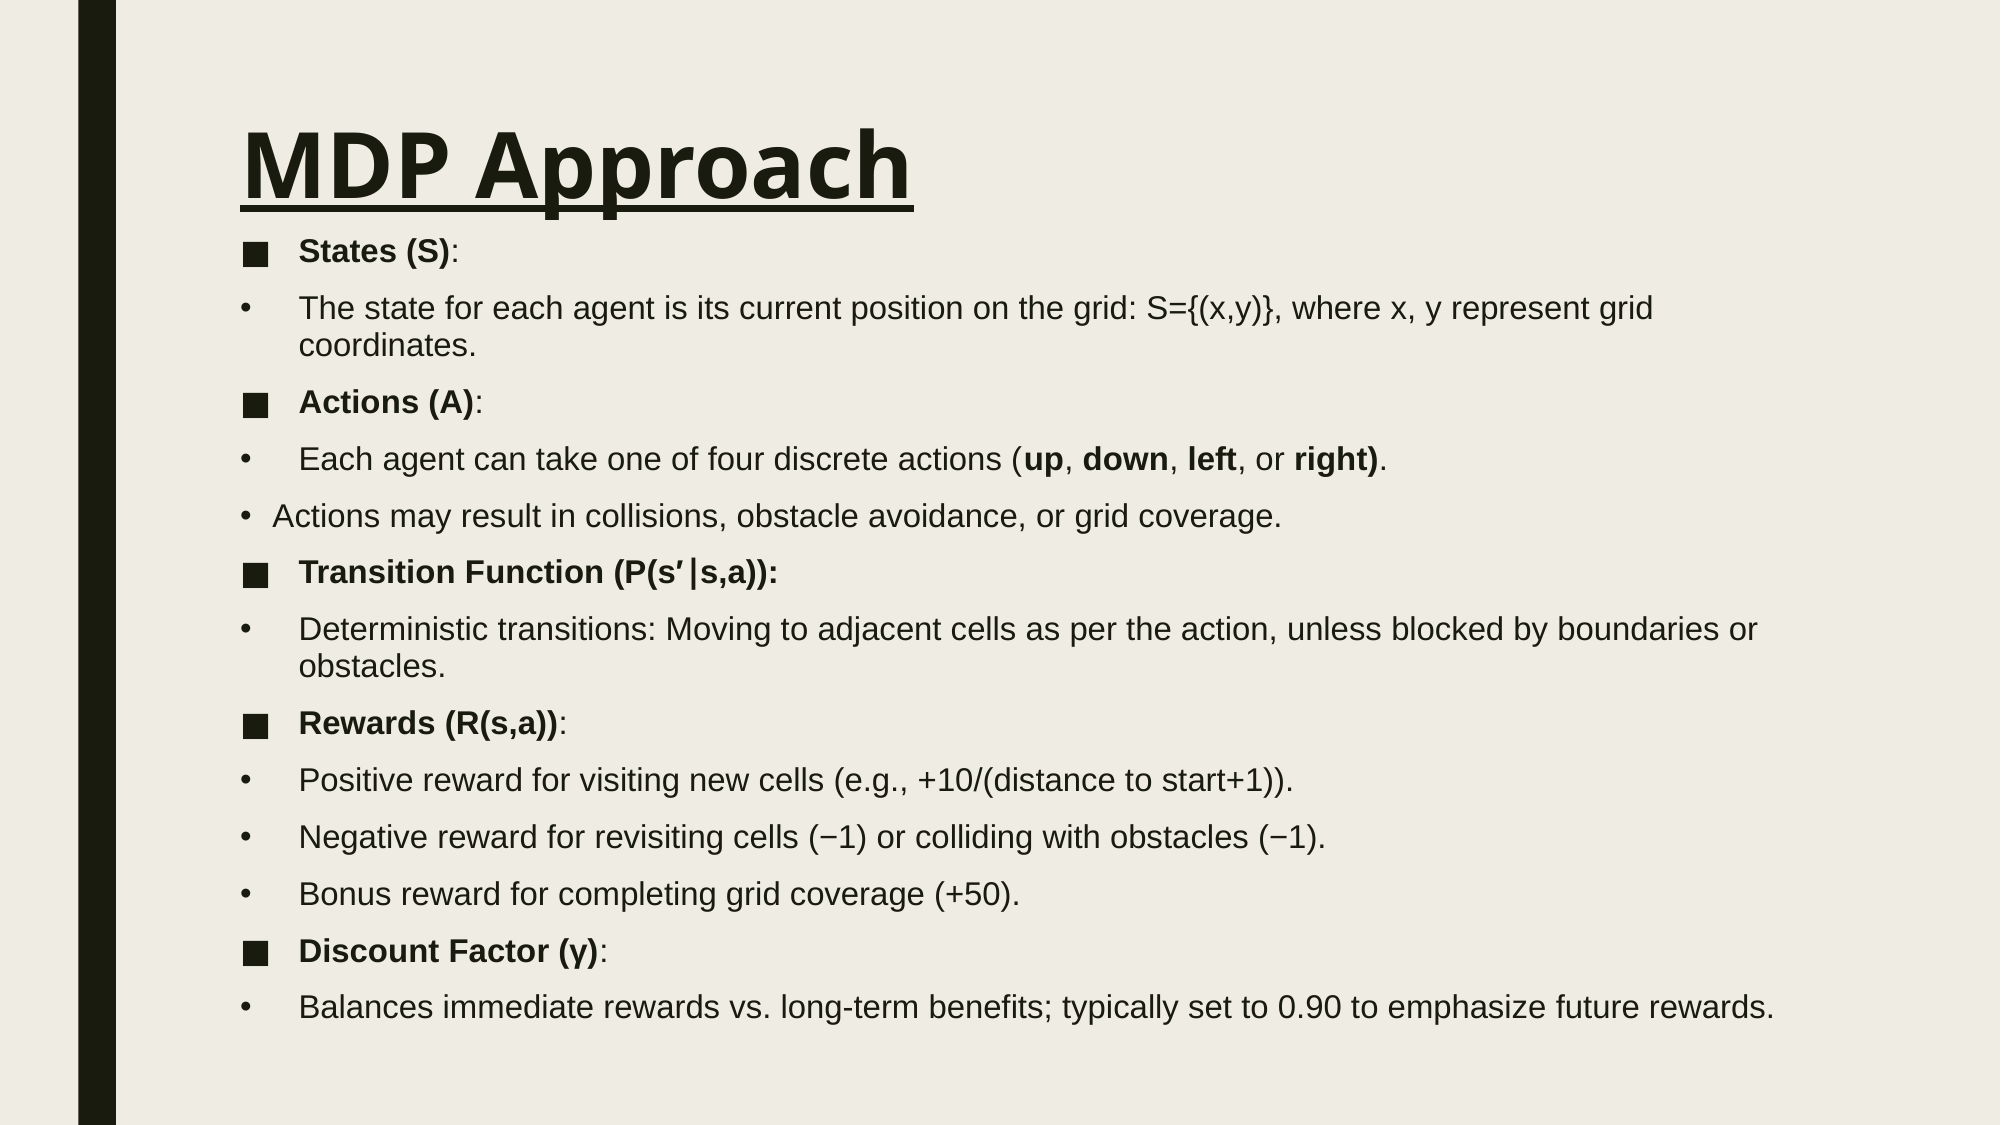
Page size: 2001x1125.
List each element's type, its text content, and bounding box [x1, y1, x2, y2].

title MDP Approach [225, 112, 1800, 225]
list States (S): The state for each agent is its current position on the grid: S={(x,y)}, where x, y represent grid coordinates. Actions (A): Each agent can take one of four discrete actions (up, down, left, or right). Actions may result in collisions, obstacle avoidance, or grid coverage. Transition Function (P(s′∣s,a)): Deterministic transitions: Moving to adjacent cells as per the action, unless blocked by boundaries or obstacles. Rewards (R(s,a)): Positive reward for visiting new cells (e.g., +10/(distance to start+1)). Negative reward for revisiting cells (−1) or colliding with obstacles (−1). Bonus reward for completing grid coverage (+50). Discount Factor (γ): Balances immediate rewards vs. long-term benefits; typically set to 0.90 to emphasize future rewards. [225, 225, 1800, 1080]
